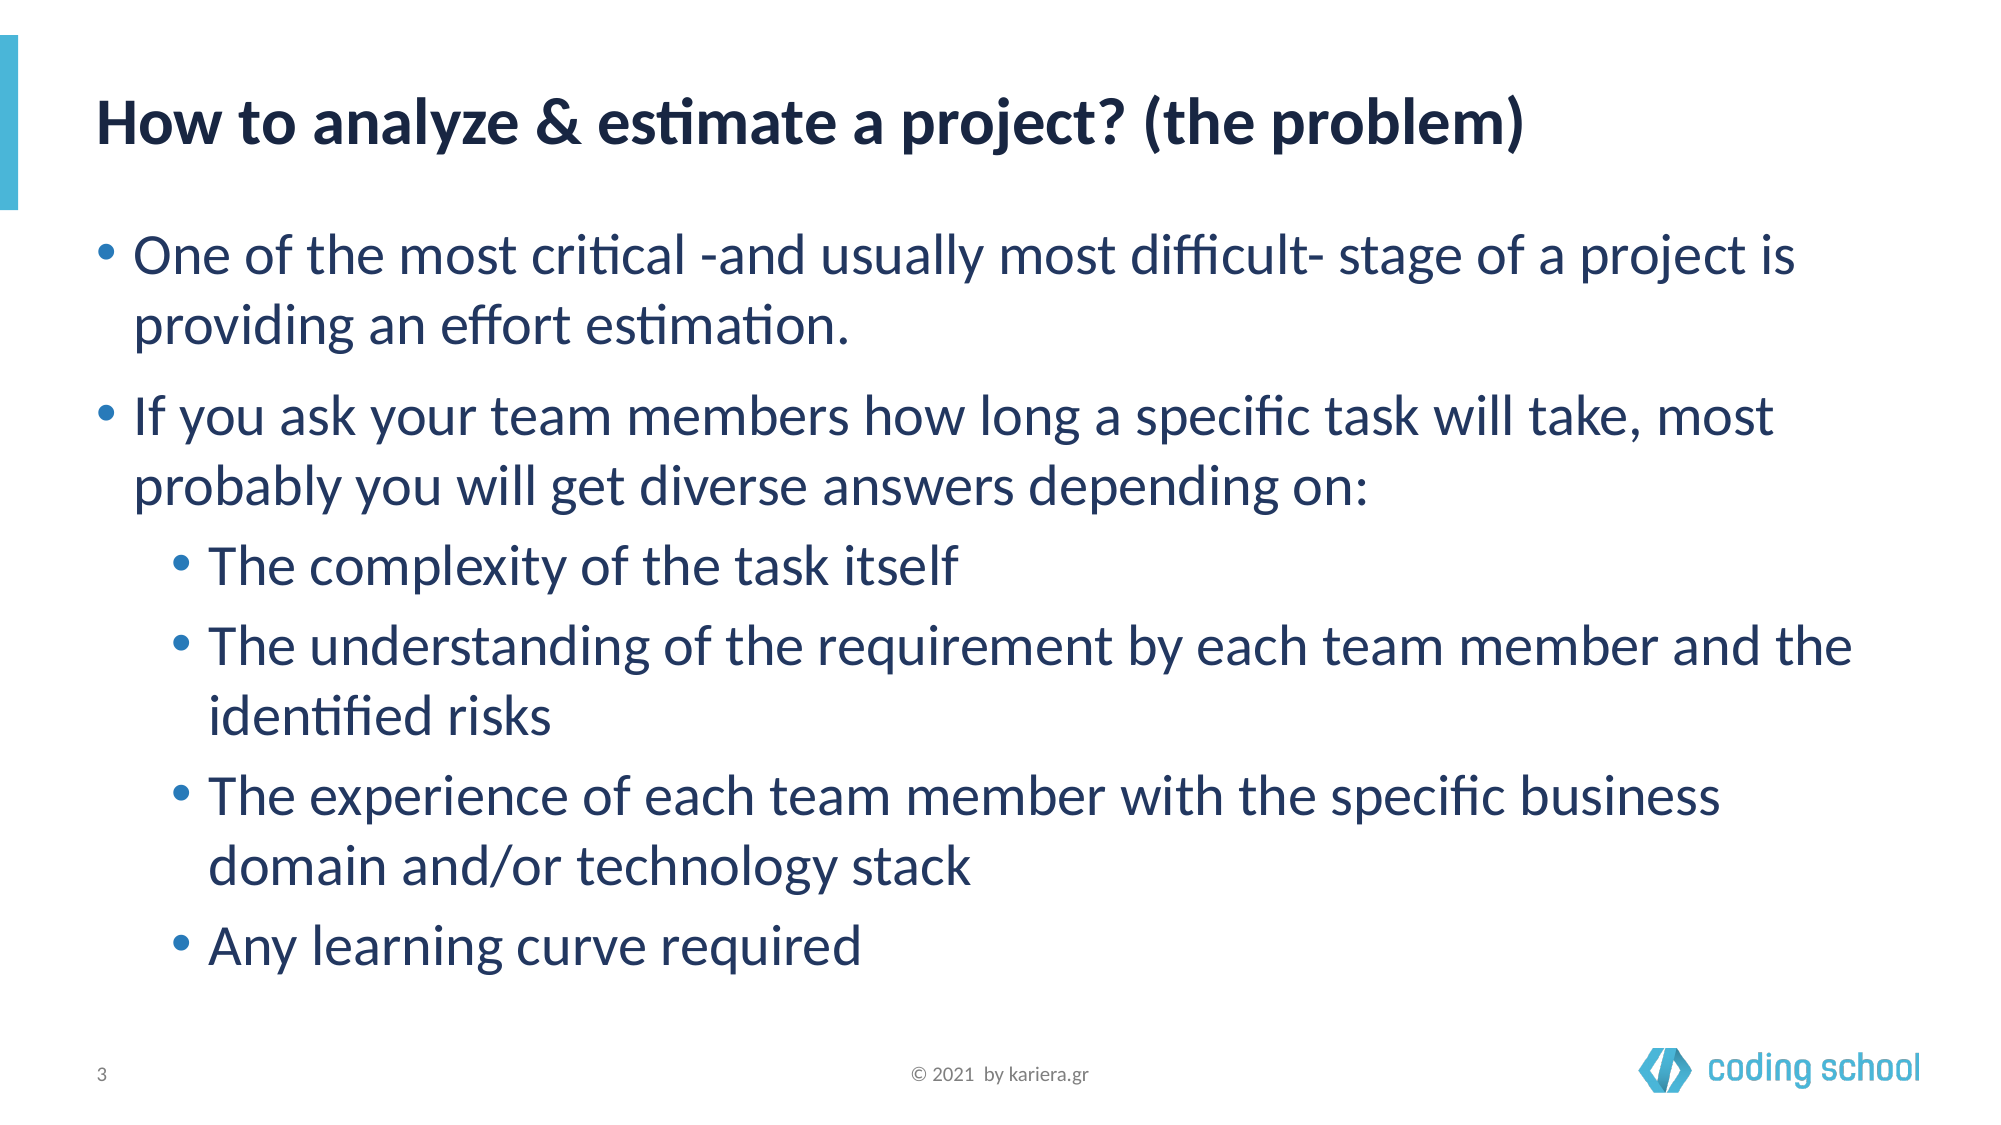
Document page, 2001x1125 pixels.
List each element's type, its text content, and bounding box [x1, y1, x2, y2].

picture [1638, 1048, 1919, 1093]
title How to analyze & estimate a project? (the problem) [81, 43, 1919, 203]
footer © 2021 by kariera.gr [662, 1042, 1338, 1103]
slide_number ‹#› [81, 1042, 532, 1103]
list One of the most critical -and usually most difficult- stage of a project is providing an effort estimation. If you ask your team members how long a specific task will take, most probably you will get diverse answers depending on: The complexity of the task itself The understanding of the requirement by each team member and the identified risks The experience of each team member with the specific business domain and/or technology stack Any learning curve required [81, 208, 1919, 1013]
